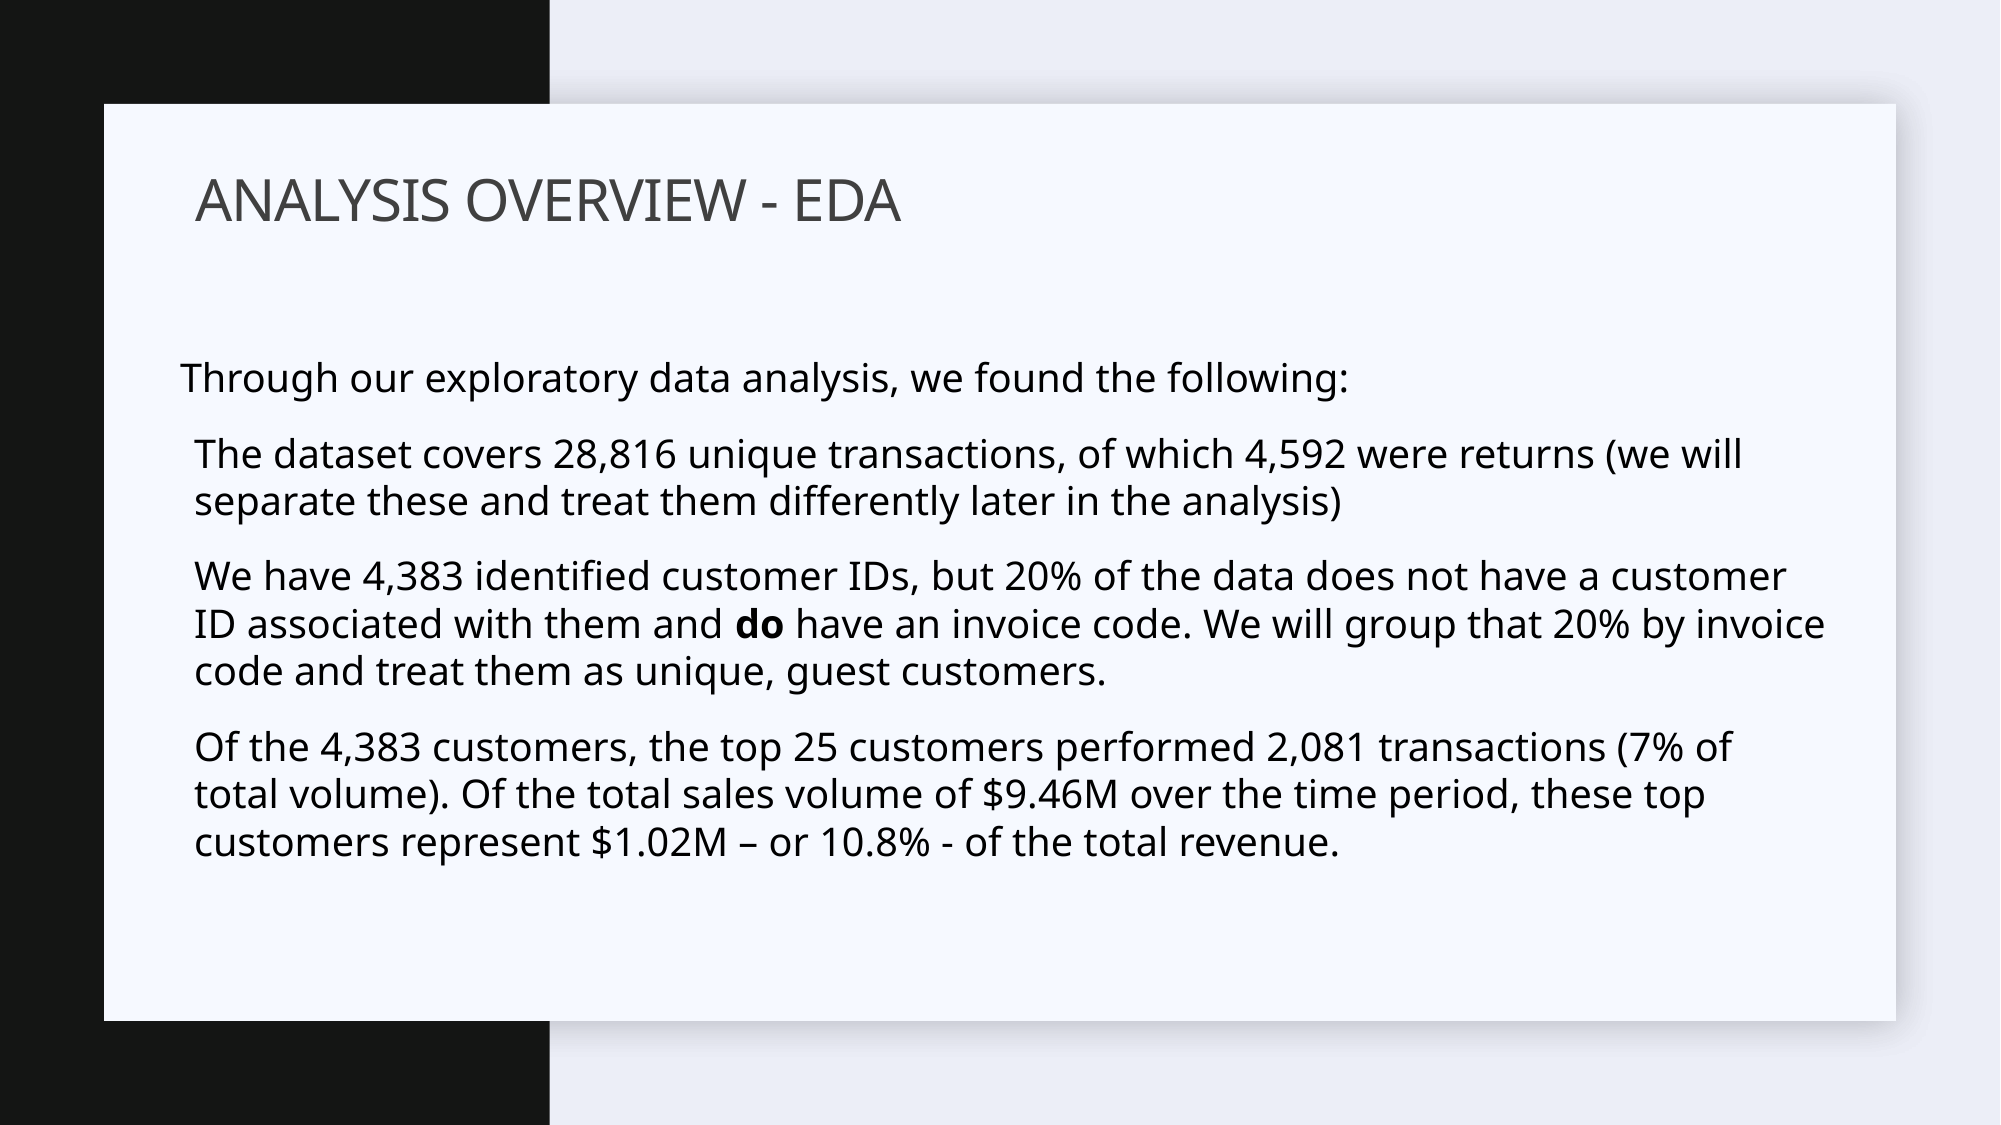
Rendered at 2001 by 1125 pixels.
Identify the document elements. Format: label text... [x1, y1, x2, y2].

list Through our exploratory data analysis, we found the following: The dataset covers 28,816 unique transactions, of which 4,592 were returns (we will separate these and treat them differently later in the analysis) We have 4,383 identified customer IDs, but 20% of the data does not have a customer ID associated with them and do have an invoice code. We will group that 20% by invoice code and treat them as unique, guest customers. Of the 4,383 customers, the top 25 customers performed 2,081 transactions (7% of total volume). Of the total sales volume of $9.46M over the time period, these top customers represent $1.02M – or 10.8% - of the total revenue. [180, 345, 1830, 875]
title Analysis overview - EDA [180, 154, 1830, 251]
